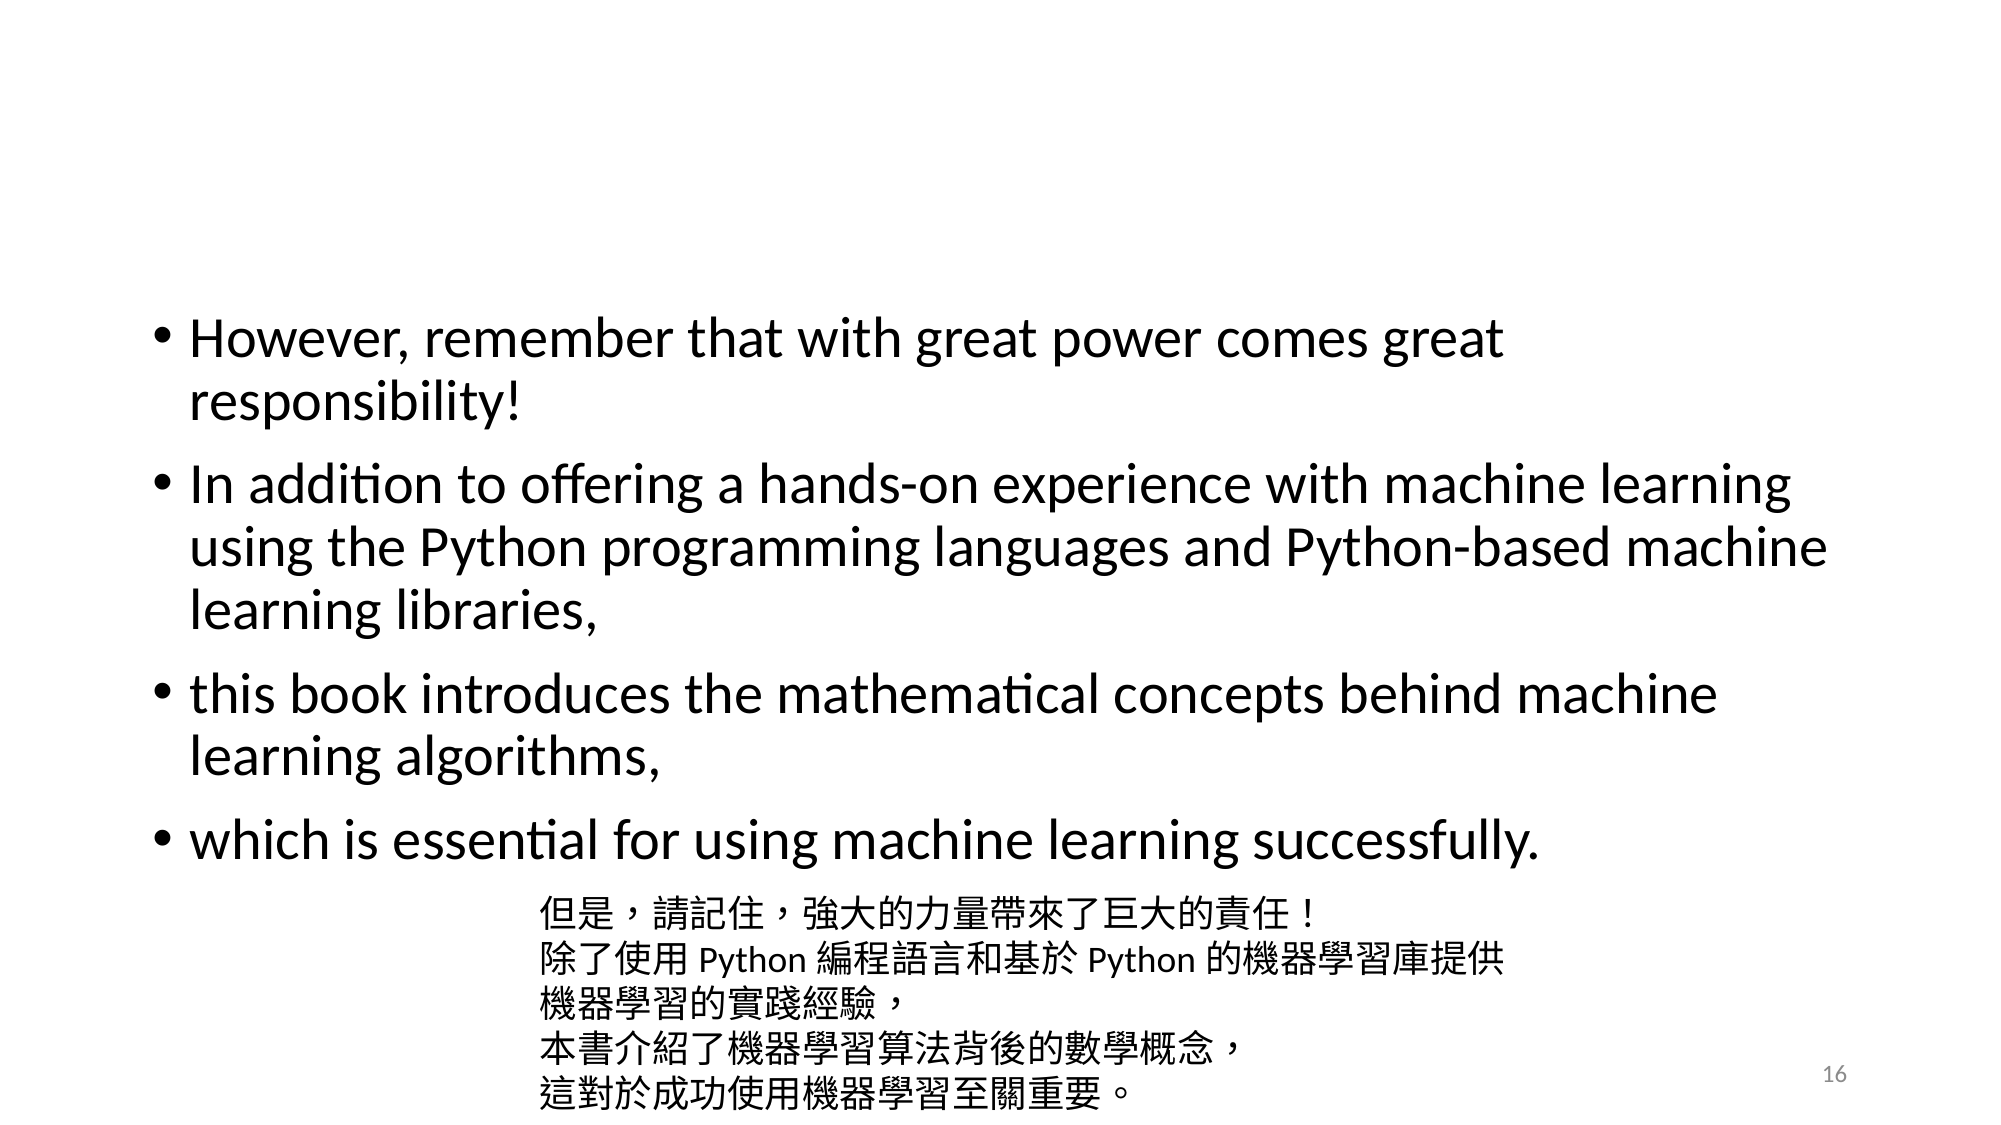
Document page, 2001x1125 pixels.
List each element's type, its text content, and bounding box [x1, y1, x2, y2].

list However, remember that with great power comes great responsibility! In addition to offering a hands-on experience with machine learning using the Python programming languages and Python-based machine learning libraries, this book introduces the mathematical concepts behind machine learning algorithms, which is essential for using machine learning successfully. [137, 299, 1863, 1014]
slide_number 16 [1525, 1042, 1863, 1103]
text_box 但是，請記住，強大的力量帶來了巨大的責任！ 除了使用Python編程語言和基於Python的機器學習庫提供機器學習的實踐經驗， 本書介紹了機器學習算法背後的數學概念， 這對於成功使用機器學習至關重要。 [525, 882, 1525, 1123]
